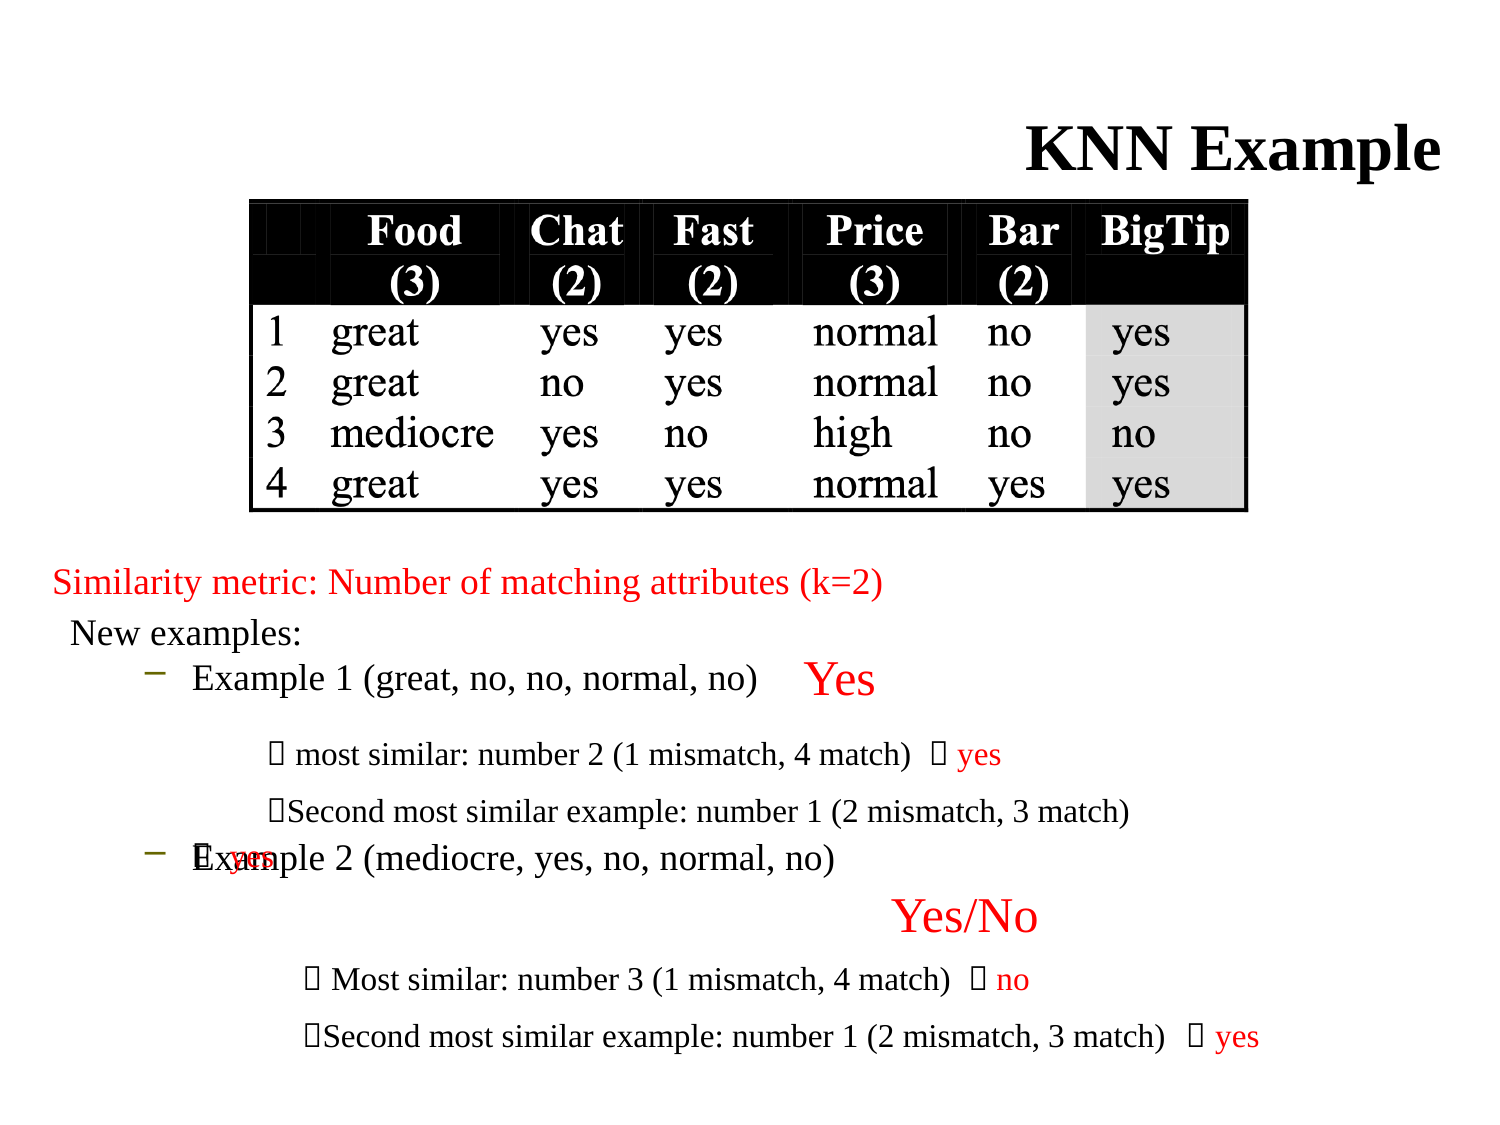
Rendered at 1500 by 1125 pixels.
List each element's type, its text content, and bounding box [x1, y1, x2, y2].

text_box Similarity metric: Number of matching attributes (k=2) [44, 549, 892, 610]
text_box  Most similar: number 3 (1 mismatch, 4 match)  no Second most similar example: number 1 (2 mismatch, 3 match)  yes [219, 949, 1430, 1063]
title KNN Example [174, 49, 1451, 238]
picture [249, 198, 1464, 551]
text_box  most similar: number 2 (1 mismatch, 4 match)  yes Second most similar example: number 1 (2 mismatch, 3 match)  yes [184, 724, 1165, 838]
text_box Yes/No [883, 874, 1047, 950]
text_box Yes [795, 637, 884, 713]
list New examples: Example 1 (great, no, no, normal, no) Example 2 (mediocre, yes, no, normal, no) [61, 599, 1373, 1013]
